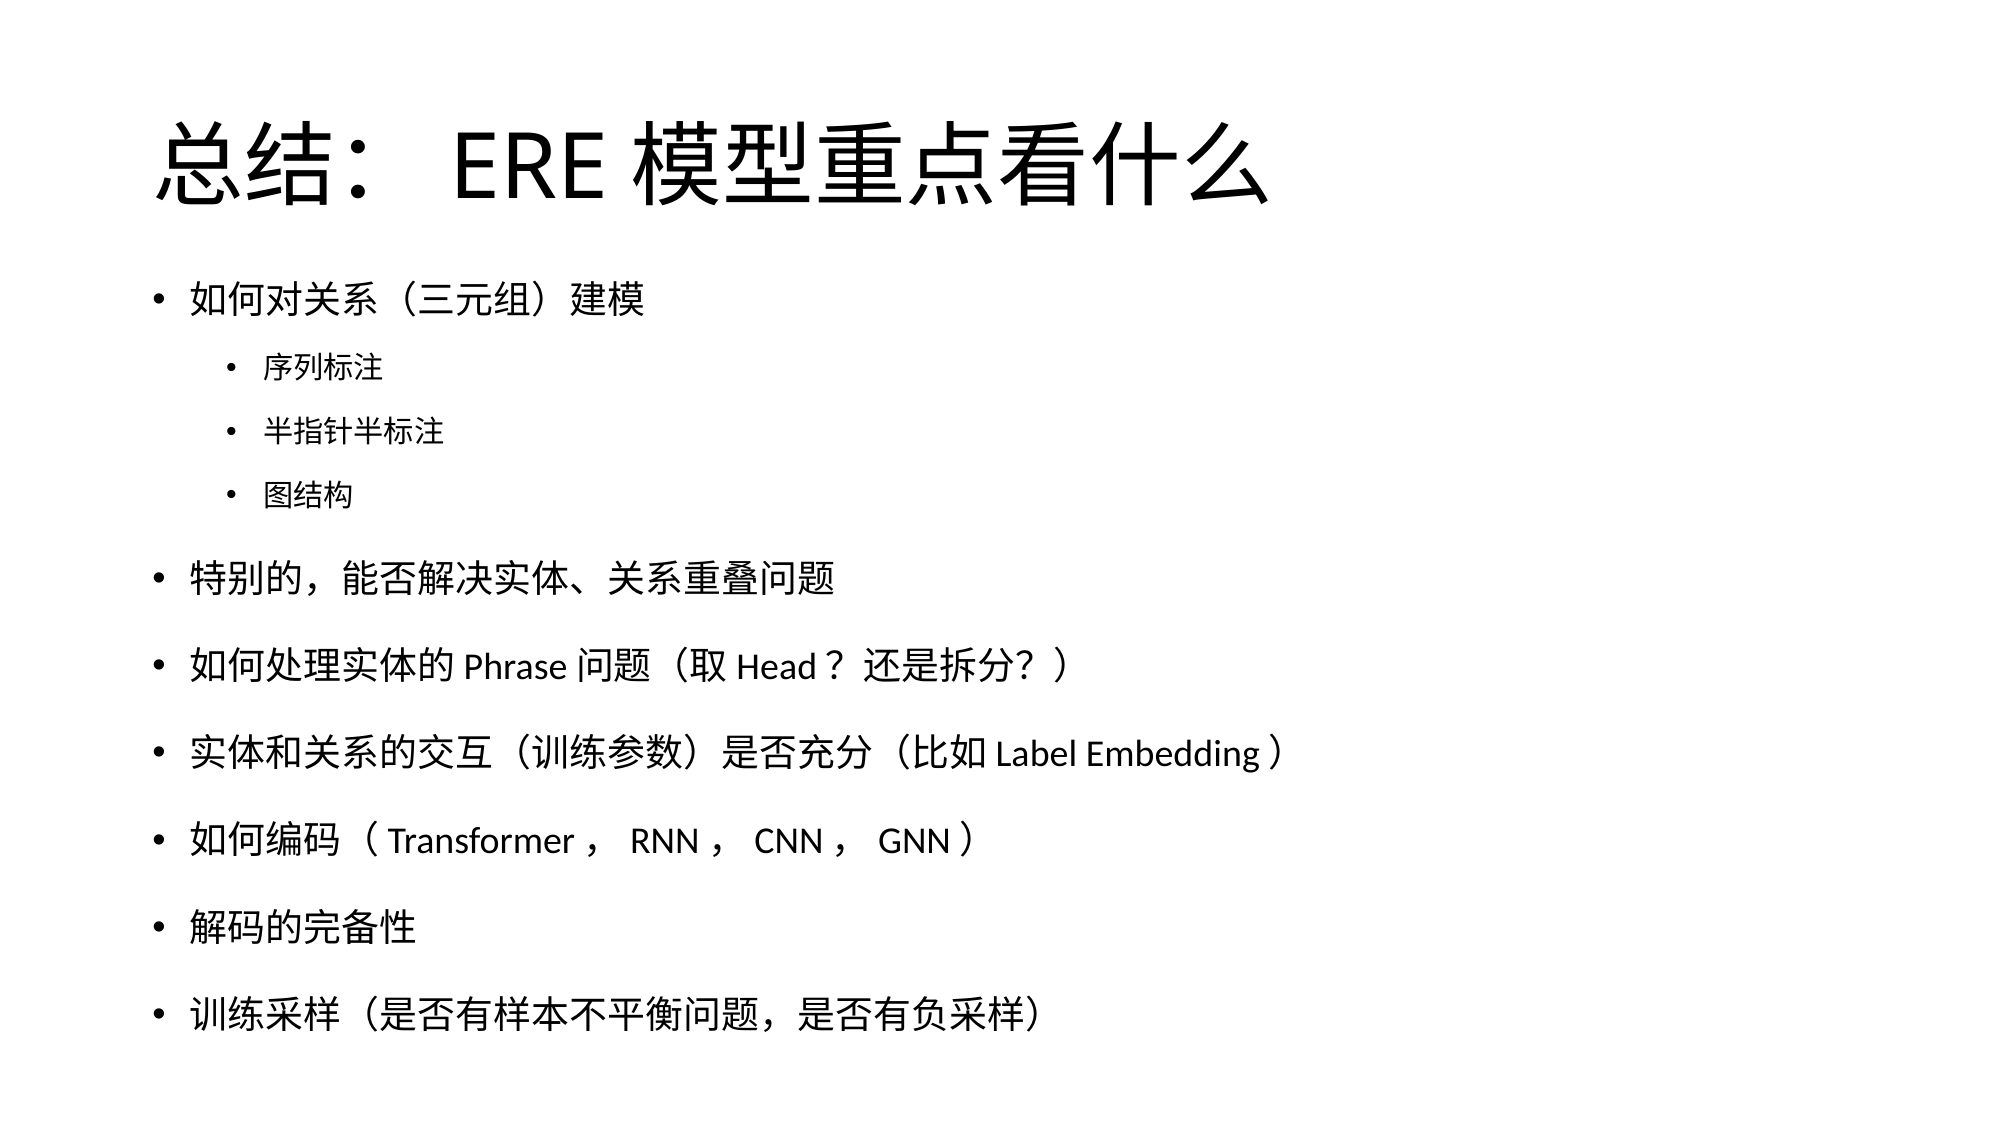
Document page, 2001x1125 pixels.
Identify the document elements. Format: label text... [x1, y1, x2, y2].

list 如何对关系（三元组）建模 序列标注 半指针半标注 图结构 特别的，能否解决实体、关系重叠问题 如何处理实体的Phrase问题（取Head？还是拆分？） 实体和关系的交互（训练参数）是否充分（比如Label Embedding） 如何编码（Transformer，RNN，CNN，GNN） 解码的完备性 训练采样（是否有样本不平衡问题，是否有负采样） [137, 245, 1863, 1046]
title 总结：ERE模型重点看什么 [137, 59, 1863, 245]
